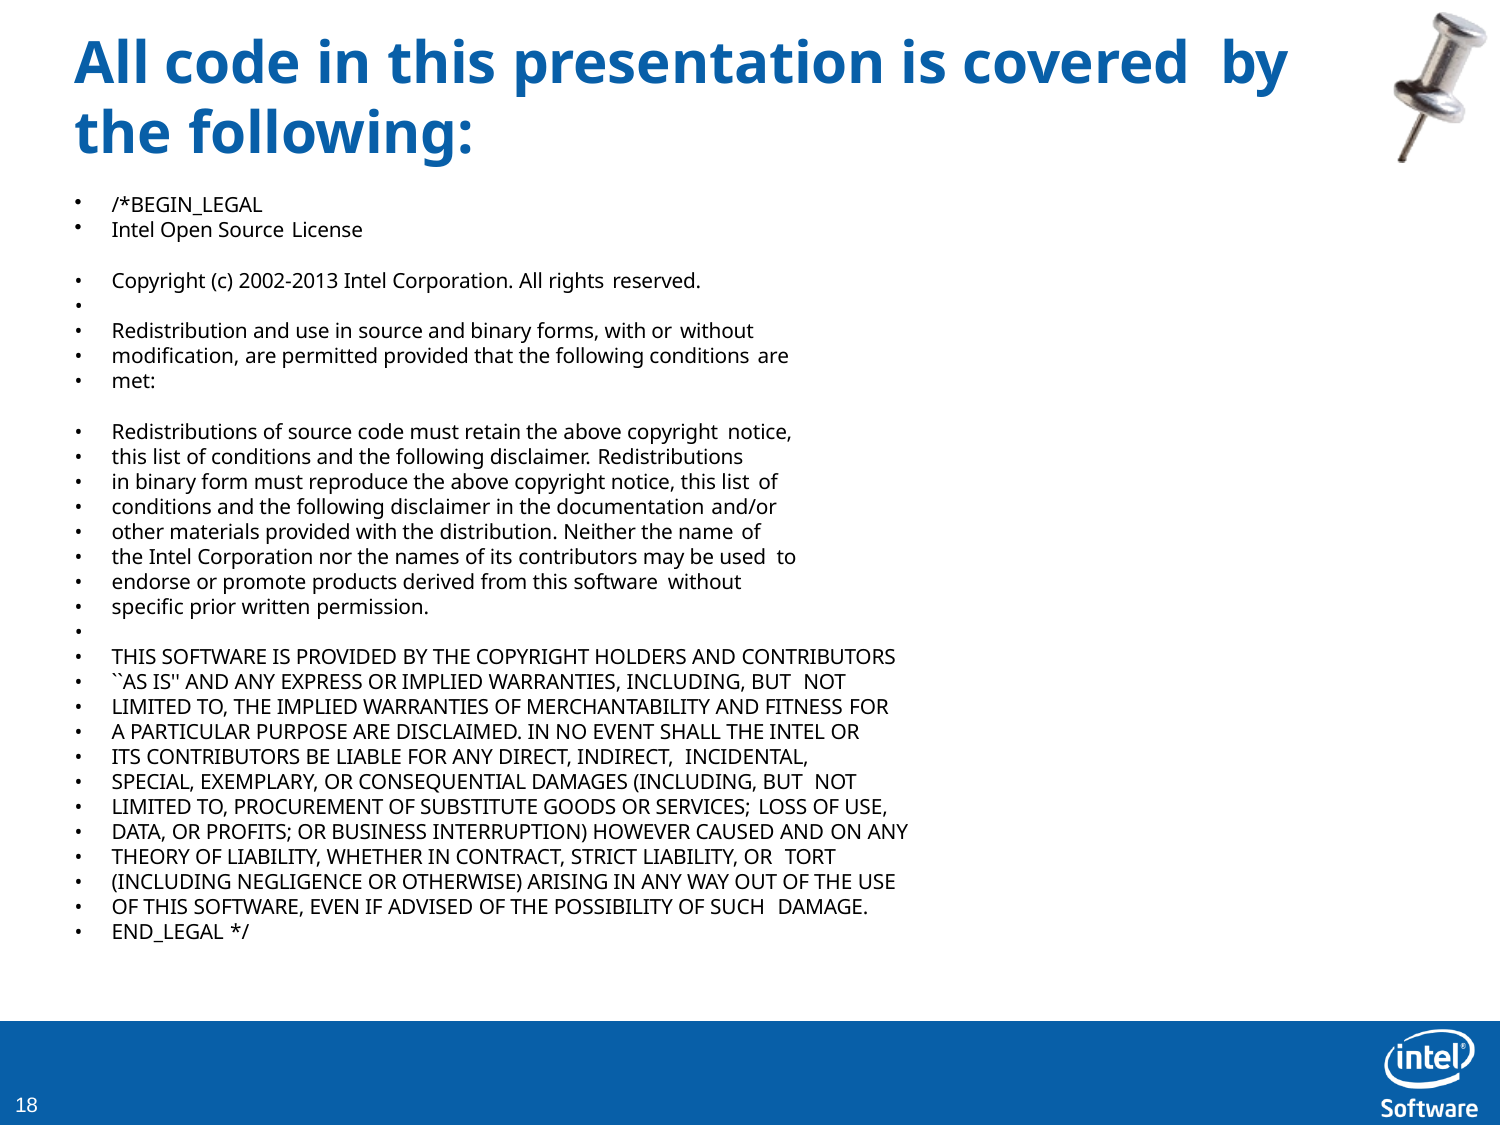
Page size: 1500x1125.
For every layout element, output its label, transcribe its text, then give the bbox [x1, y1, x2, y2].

text_box /*BEGIN_LEGAL Intel Open Source License Copyright (c) 2002-2013 Intel Corporation. All rights reserved. • Redistribution and use in source and binary forms, with or without modification, are permitted provided that the following conditions are met: Redistributions of source code must retain the above copyright notice, this list of conditions and the following disclaimer. Redistributions in binary form must reproduce the above copyright notice, this list of conditions and the following disclaimer in the documentation and/or other materials provided with the distribution. Neither the name of the Intel Corporation nor the names of its contributors may be used to endorse or promote products derived from this software without specific prior written permission. • THIS SOFTWARE IS PROVIDED BY THE COPYRIGHT HOLDERS AND CONTRIBUTORS ``AS IS'' AND ANY EXPRESS OR IMPLIED WARRANTIES, INCLUDING, BUT NOT LIMITED TO, THE IMPLIED WARRANTIES OF MERCHANTABILITY AND FITNESS FOR A PARTICULAR PURPOSE ARE DISCLAIMED. IN NO EVENT SHALL THE INTEL OR ITS CONTRIBUTORS BE LIABLE FOR ANY DIRECT, INDIRECT, INCIDENTAL, SPECIAL, EXEMPLARY, OR CONSEQUENTIAL DAMAGES (INCLUDING, BUT NOT LIMITED TO, PROCUREMENT OF SUBSTITUTE GOODS OR SERVICES; LOSS OF USE, DATA, OR PROFITS; OR BUSINESS INTERRUPTION) HOWEVER CAUSED AND ON ANY THEORY OF LIABILITY, WHETHER IN CONTRACT, STRICT LIABILITY, OR TORT (INCLUDING NEGLIGENCE OR OTHERWISE) ARISING IN ANY WAY OUT OF THE USE OF THIS SOFTWARE, EVEN IF ADVISED OF THE POSSIBILITY OF SUCH DAMAGE. END_LEGAL */ [72, 190, 1012, 944]
slide_number 10 [10, 1092, 43, 1125]
picture [1362, 1010, 1500, 1125]
title All code in this presentation is covered by the following: [72, 23, 1352, 214]
text_box [1393, 12, 1488, 163]
